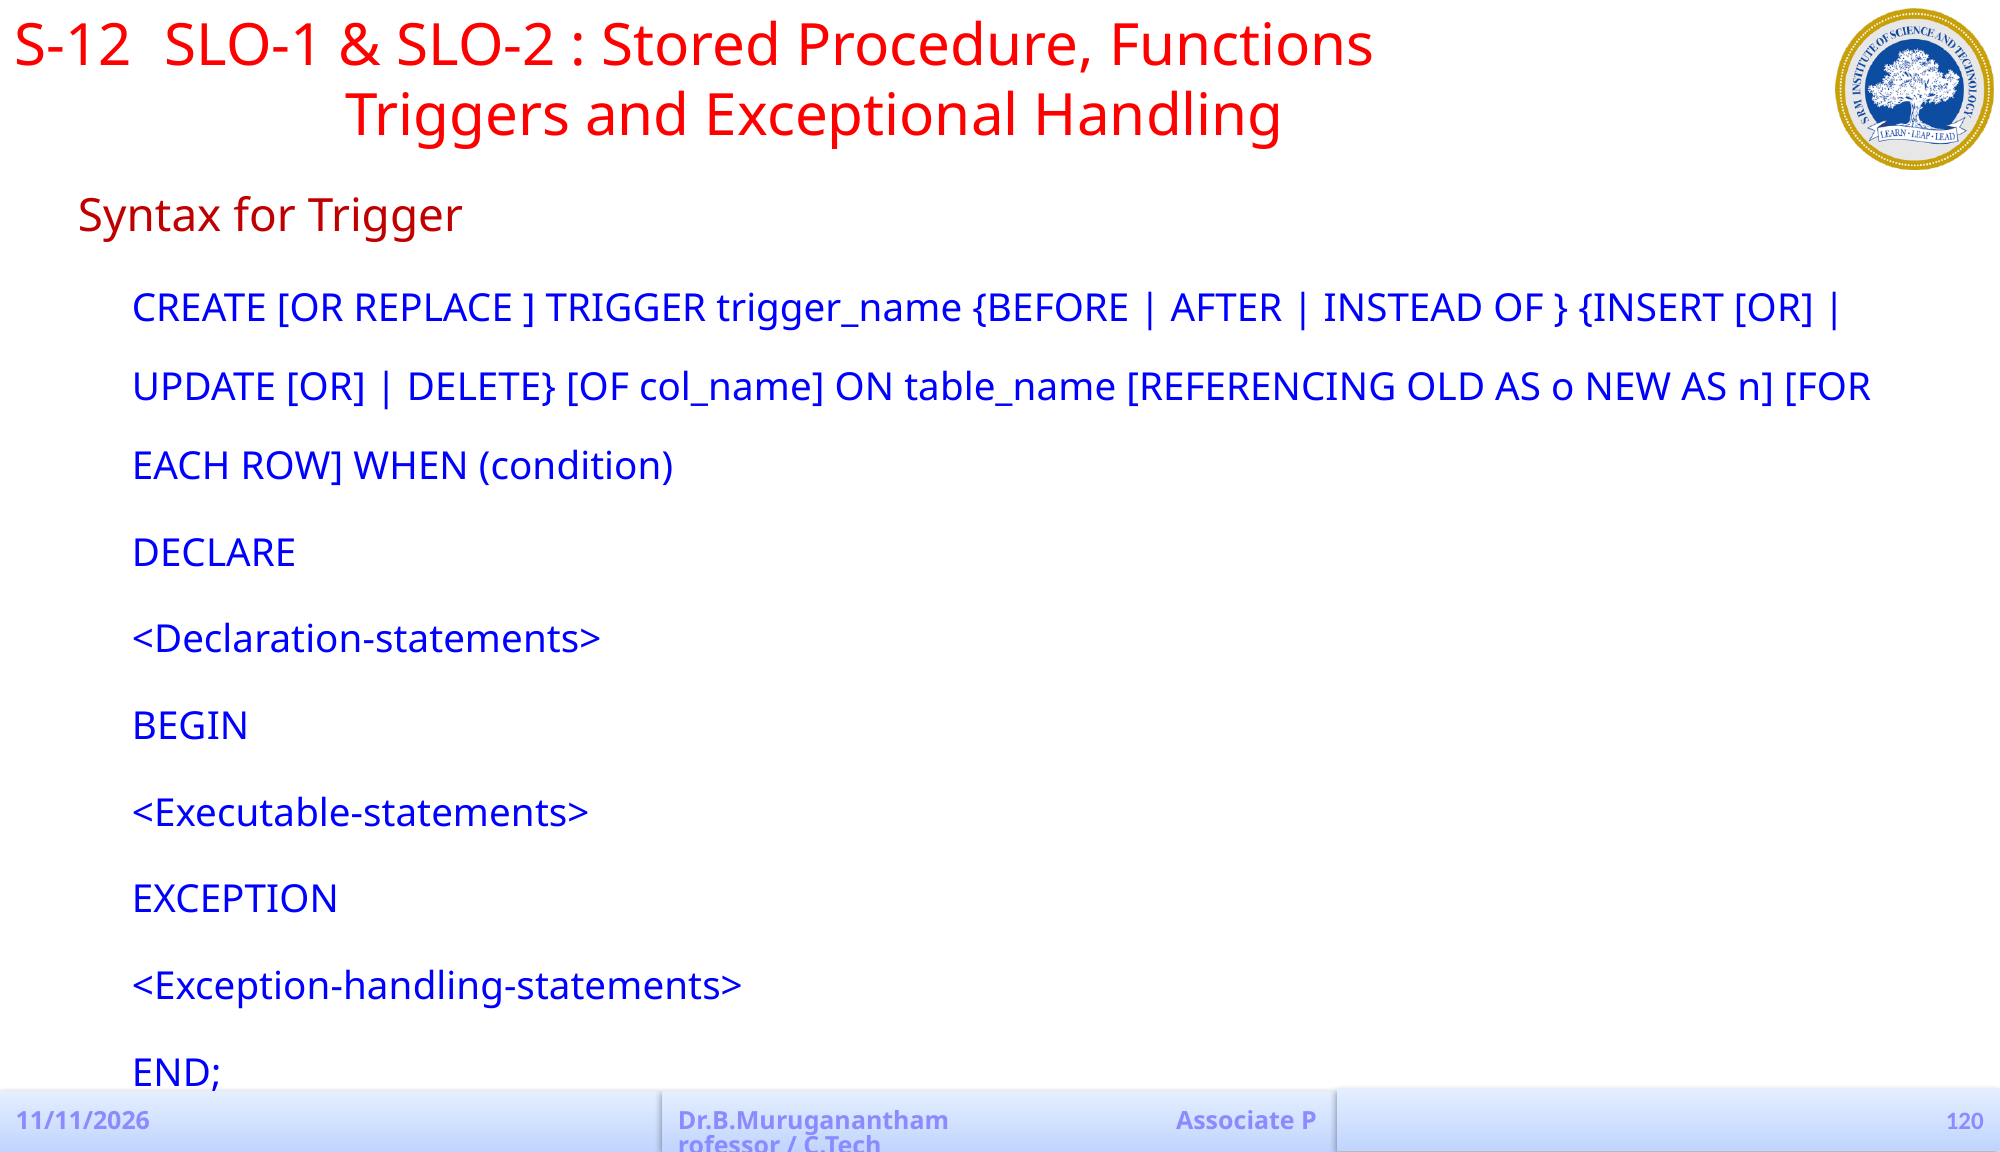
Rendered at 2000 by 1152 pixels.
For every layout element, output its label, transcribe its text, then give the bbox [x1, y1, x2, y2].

slide_number 120 [1337, 1088, 2000, 1151]
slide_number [0, 1091, 662, 1152]
text_box S-12 SLO-1 & SLO-2 : Stored Procedure, Functions Triggers and Exceptional Handling [0, 0, 1867, 155]
footer Dr.B.Muruganantham Associate Professor / C.Tech [662, 1091, 1338, 1152]
picture [1835, 8, 1994, 170]
list Syntax for Trigger CREATE [OR REPLACE ] TRIGGER trigger_name {BEFORE | AFTER | INSTEAD OF } {INSERT [OR] | UPDATE [OR] | DELETE} [OF col_name] ON table_name [REFERENCING OLD AS o NEW AS n] [FOR EACH ROW] WHEN (condition) DECLARE <Declaration-statements> BEGIN <Executable-statements> EXCEPTION <Exception-handling-statements> END; [62, 177, 1903, 1091]
